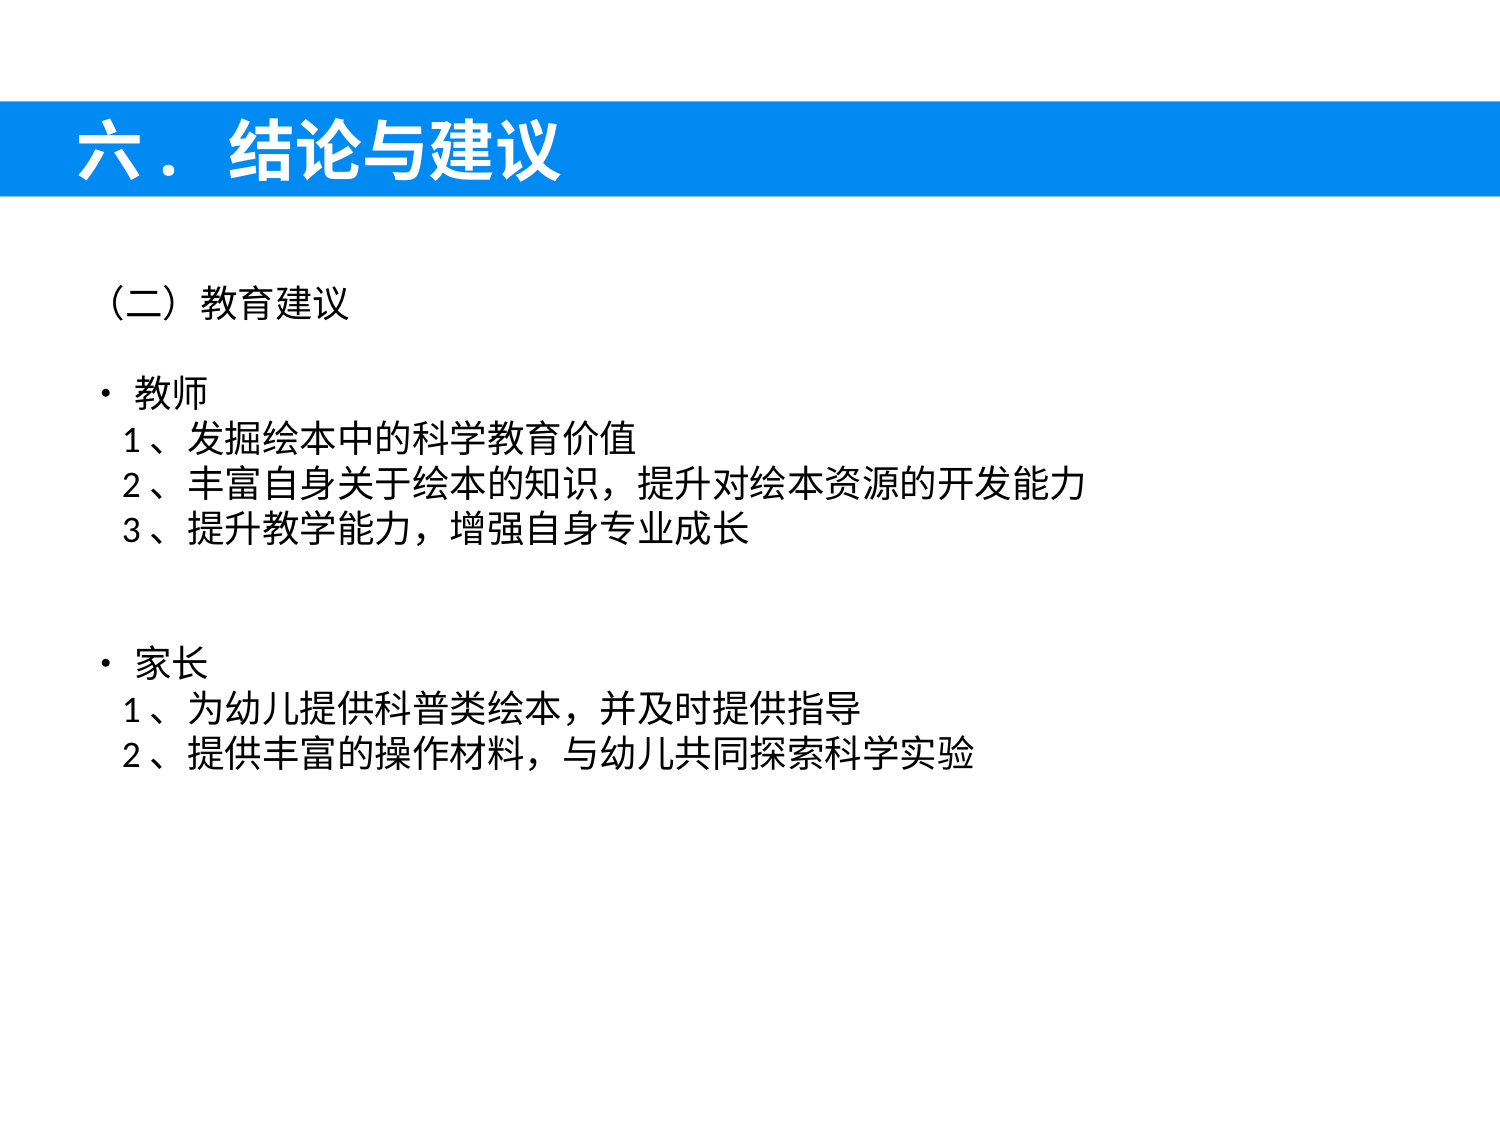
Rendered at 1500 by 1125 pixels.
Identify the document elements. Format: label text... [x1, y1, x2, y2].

text_box 六. 结论与建议 [0, 101, 1500, 197]
text_box （二）教育建议 •教师 1、发掘绘本中的科学教育价值 2、丰富自身关于绘本的知识，提升对绘本资源的开发能力 3、提升教学能力，增强自身专业成长 •家长 1、为幼儿提供科普类绘本，并及时提供指导 2、提供丰富的操作材料，与幼儿共同探索科学实验 [72, 272, 1282, 963]
